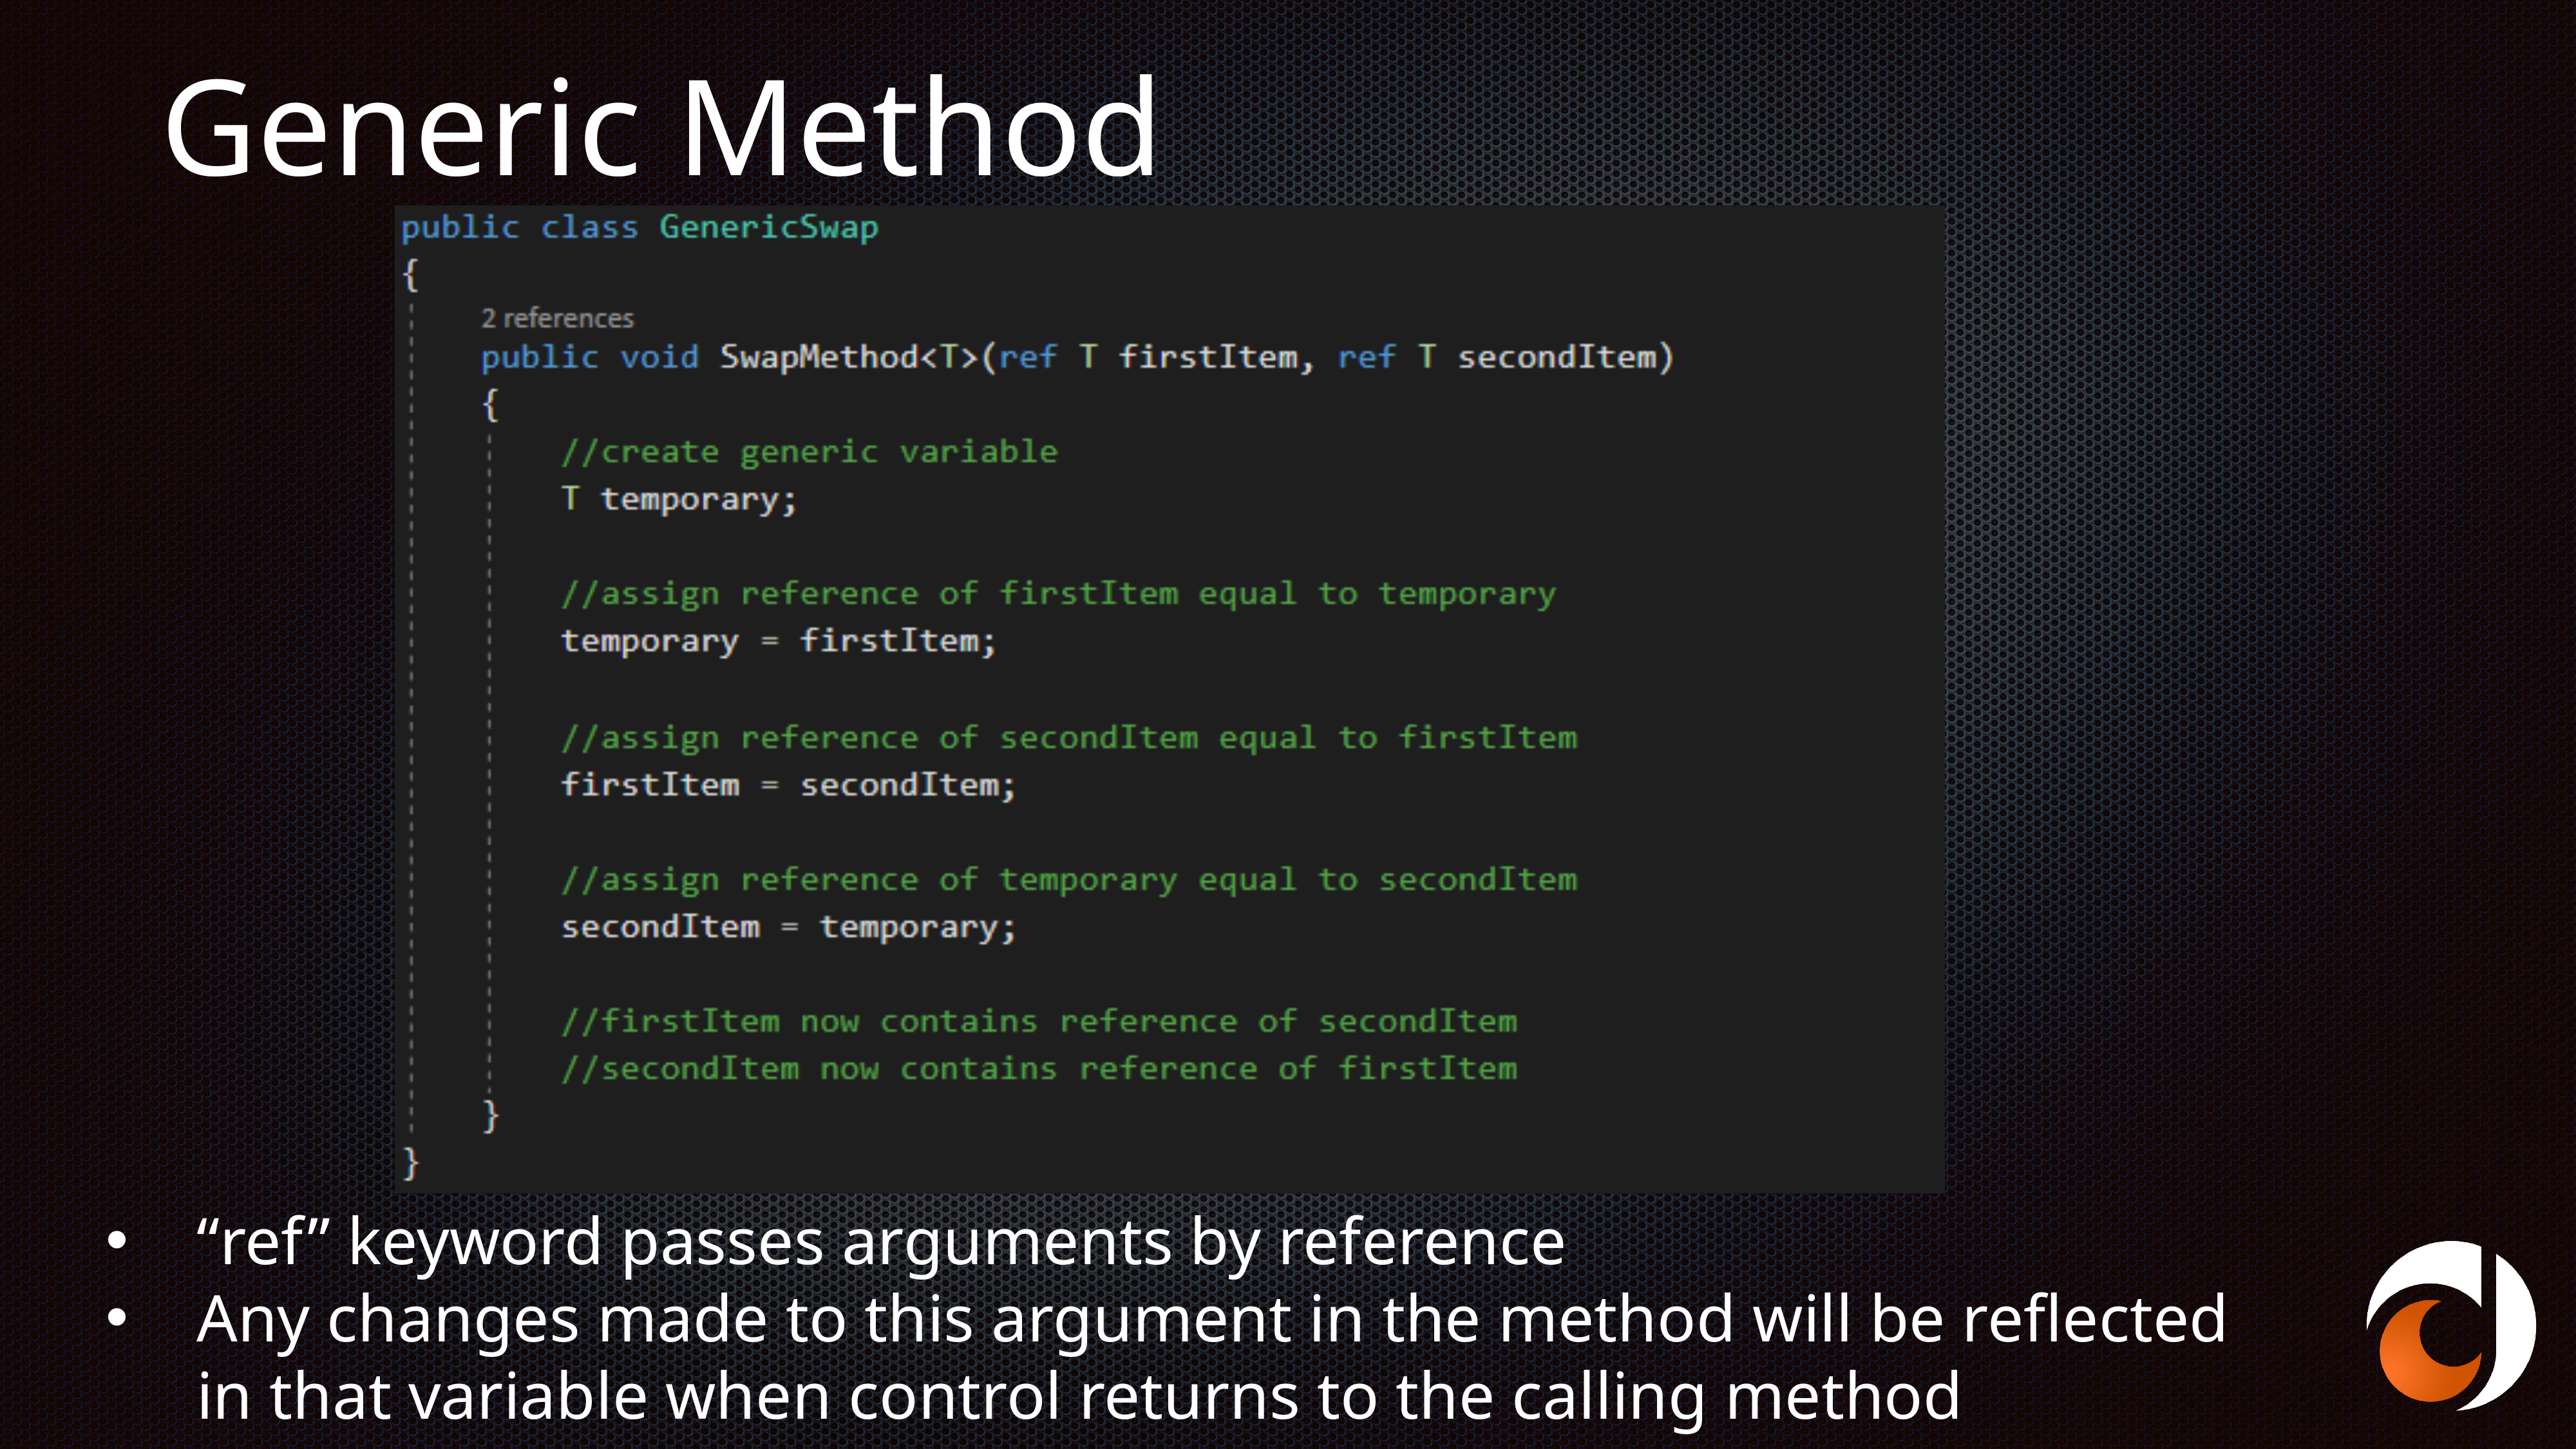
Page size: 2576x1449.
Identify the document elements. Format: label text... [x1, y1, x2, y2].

text_box “ref” keyword passes arguments by reference Any changes made to this argument in the method will be reflected in that variable when control returns to the calling method [100, 1195, 2304, 1449]
title Generic Method [155, 37, 2421, 208]
picture [0, 0, 2576, 1449]
